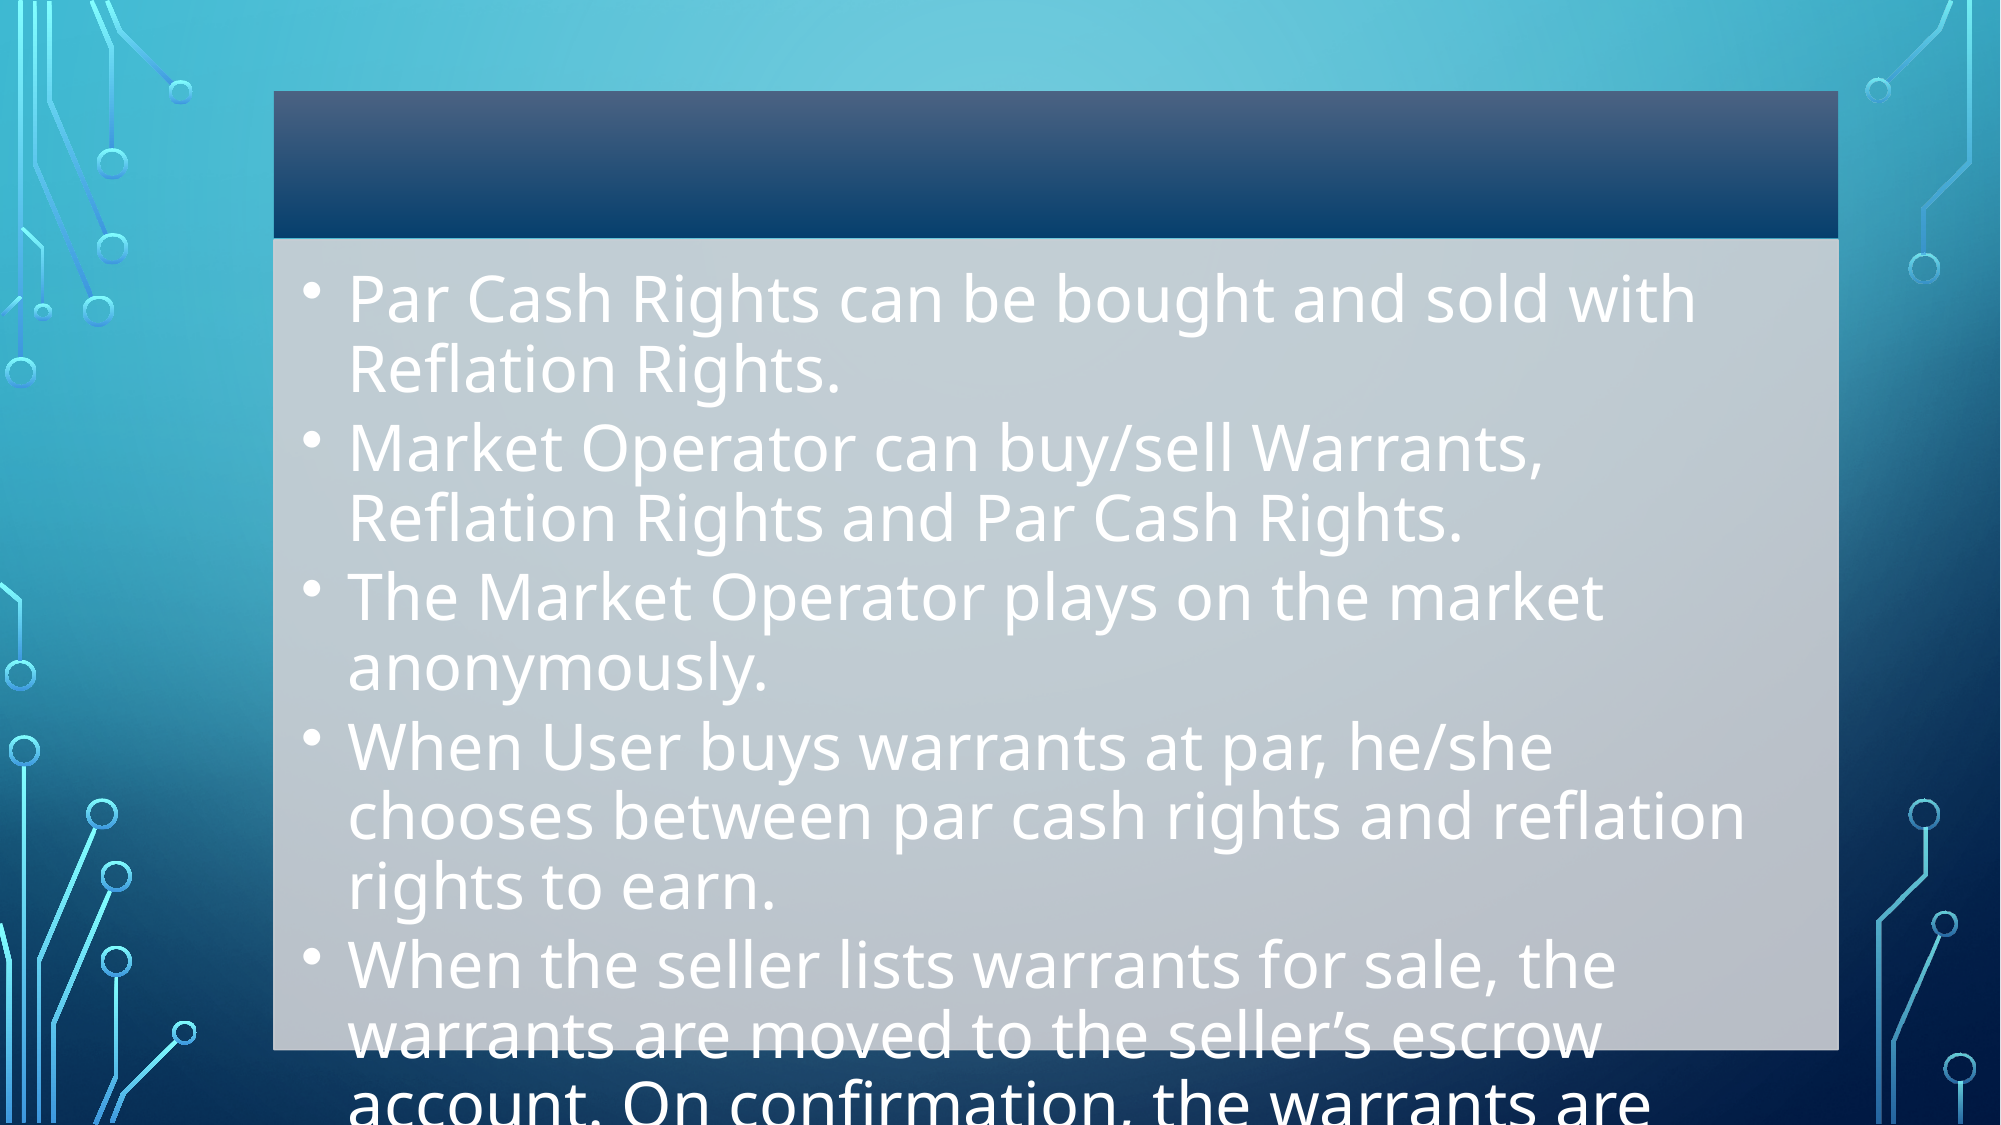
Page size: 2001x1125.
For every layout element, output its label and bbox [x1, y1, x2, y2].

text_box [273, 90, 1839, 1053]
